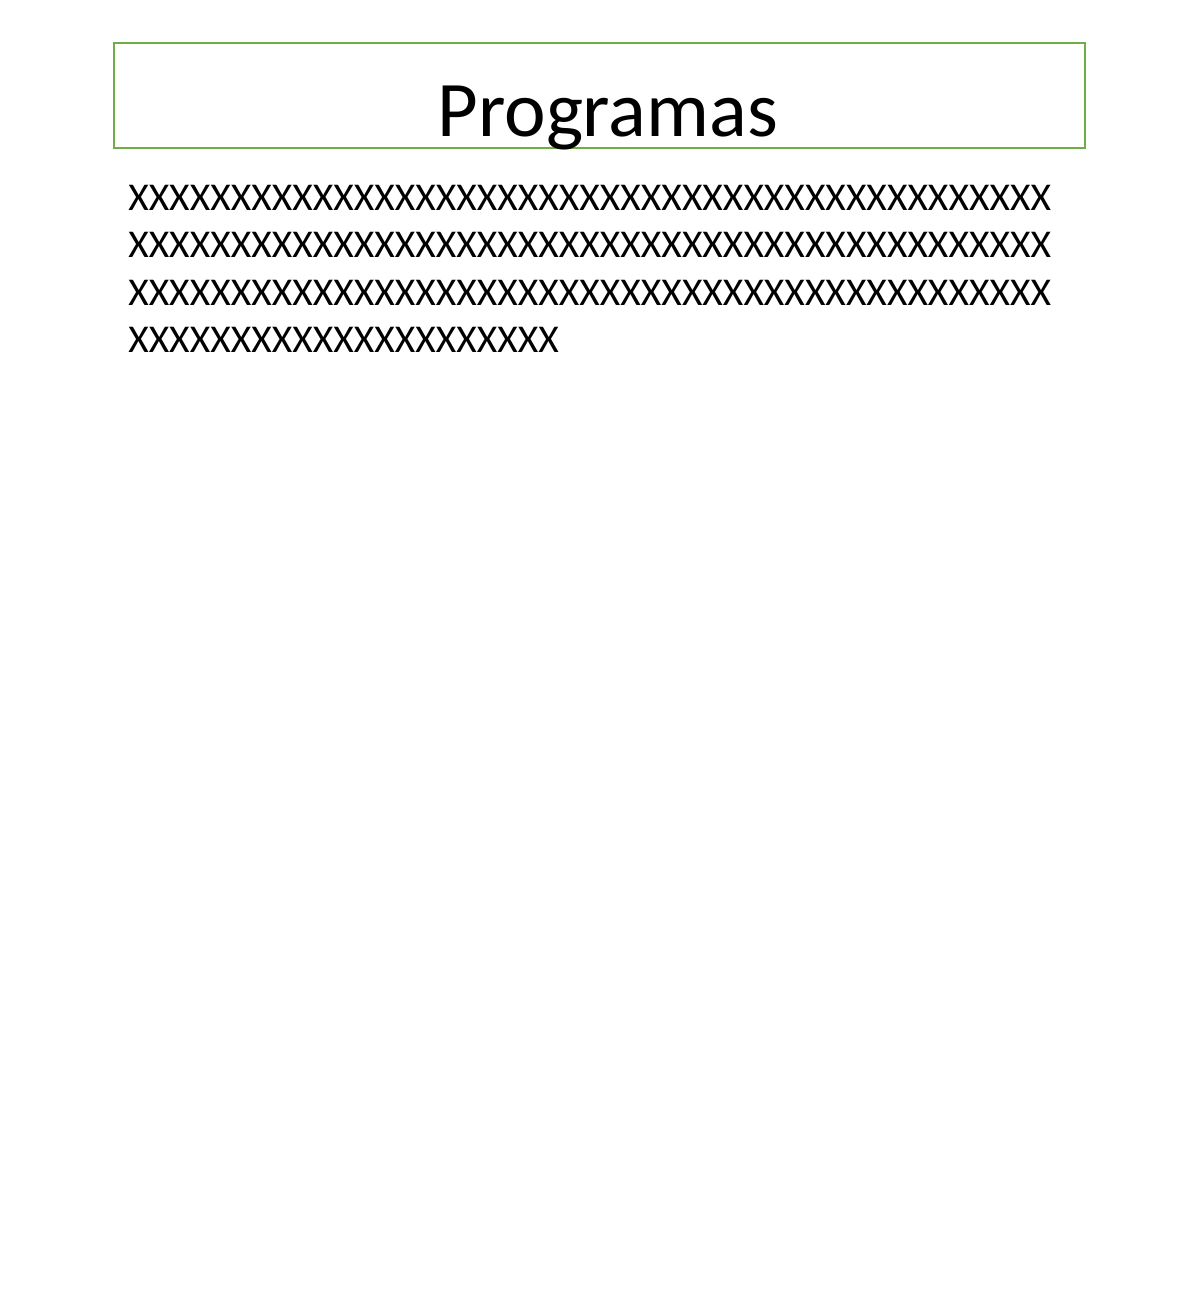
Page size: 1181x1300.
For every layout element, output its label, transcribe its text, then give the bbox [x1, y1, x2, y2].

text_box [113, 42, 1086, 50]
text_box Programas [82, 50, 1133, 160]
text_box XXXXXXXXXXXXXXXXXXXXXXXXXXXXXXXXXXXXXXXXXXXXXXXXXXXXXXXXXXXXXXXXXXXXXXXXXXXXXXXXXXXXXXXXXXXXXXXXXXXXXXXXXXXXXXXXXXXXXXXXXXXXXXXXXXXXXXXXXXXXXXXXXXXXXXXXXXXX [113, 163, 1086, 368]
